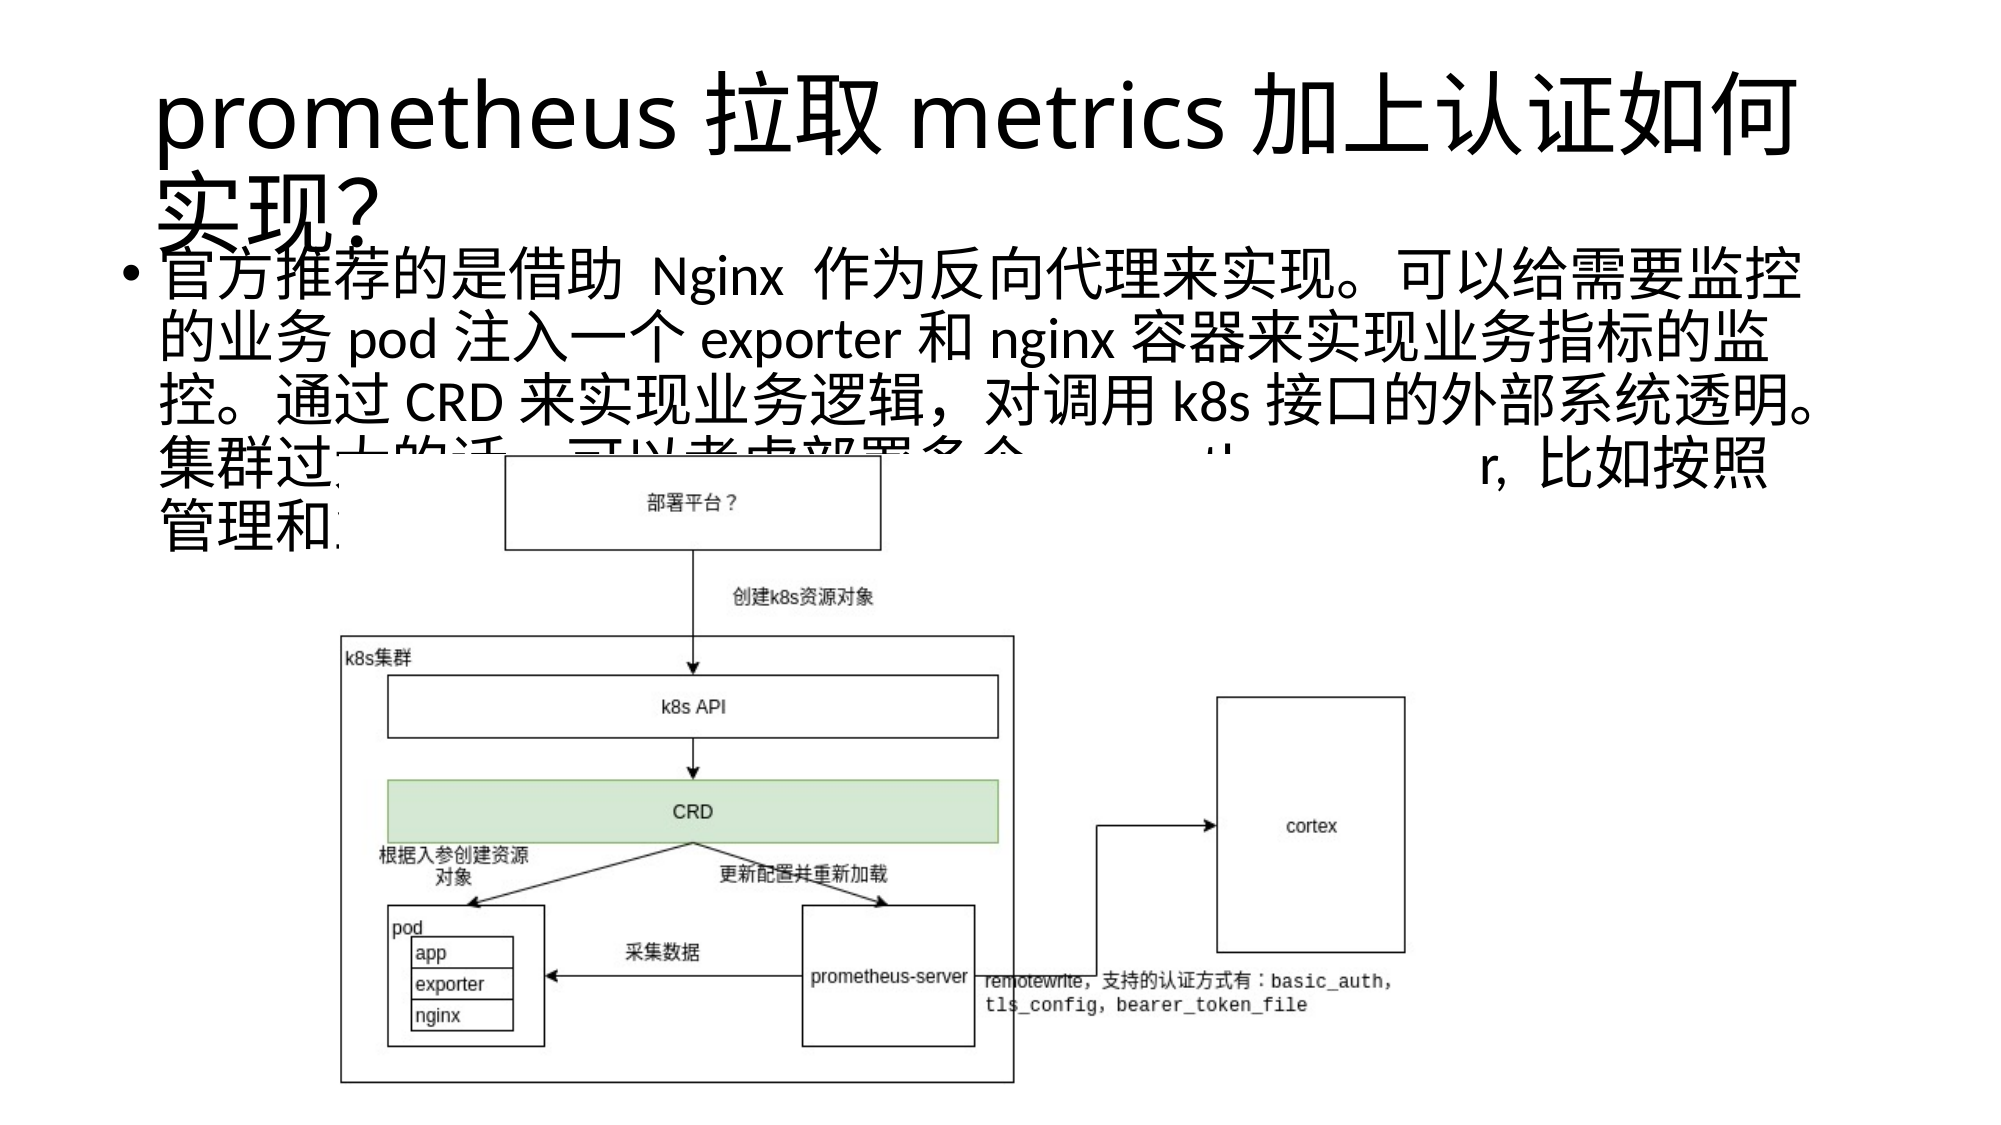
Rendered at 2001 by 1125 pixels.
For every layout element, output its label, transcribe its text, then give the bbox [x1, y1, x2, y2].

title prometheus拉取metrics加上认证如何实现？ [137, 59, 1863, 278]
list 官方推荐的是借助 Nginx 作为反向代理来实现。可以给需要监控的业务pod注入一个exporter和nginx容器来实现业务指标的监控。通过CRD来实现业务逻辑，对调用k8s接口的外部系统透明。集群过大的话，可以考虑部署多个prometheus-server, 比如按照管理和业务维度创建两组prometheus server。 [106, 237, 1832, 952]
picture [339, 454, 1481, 1085]
